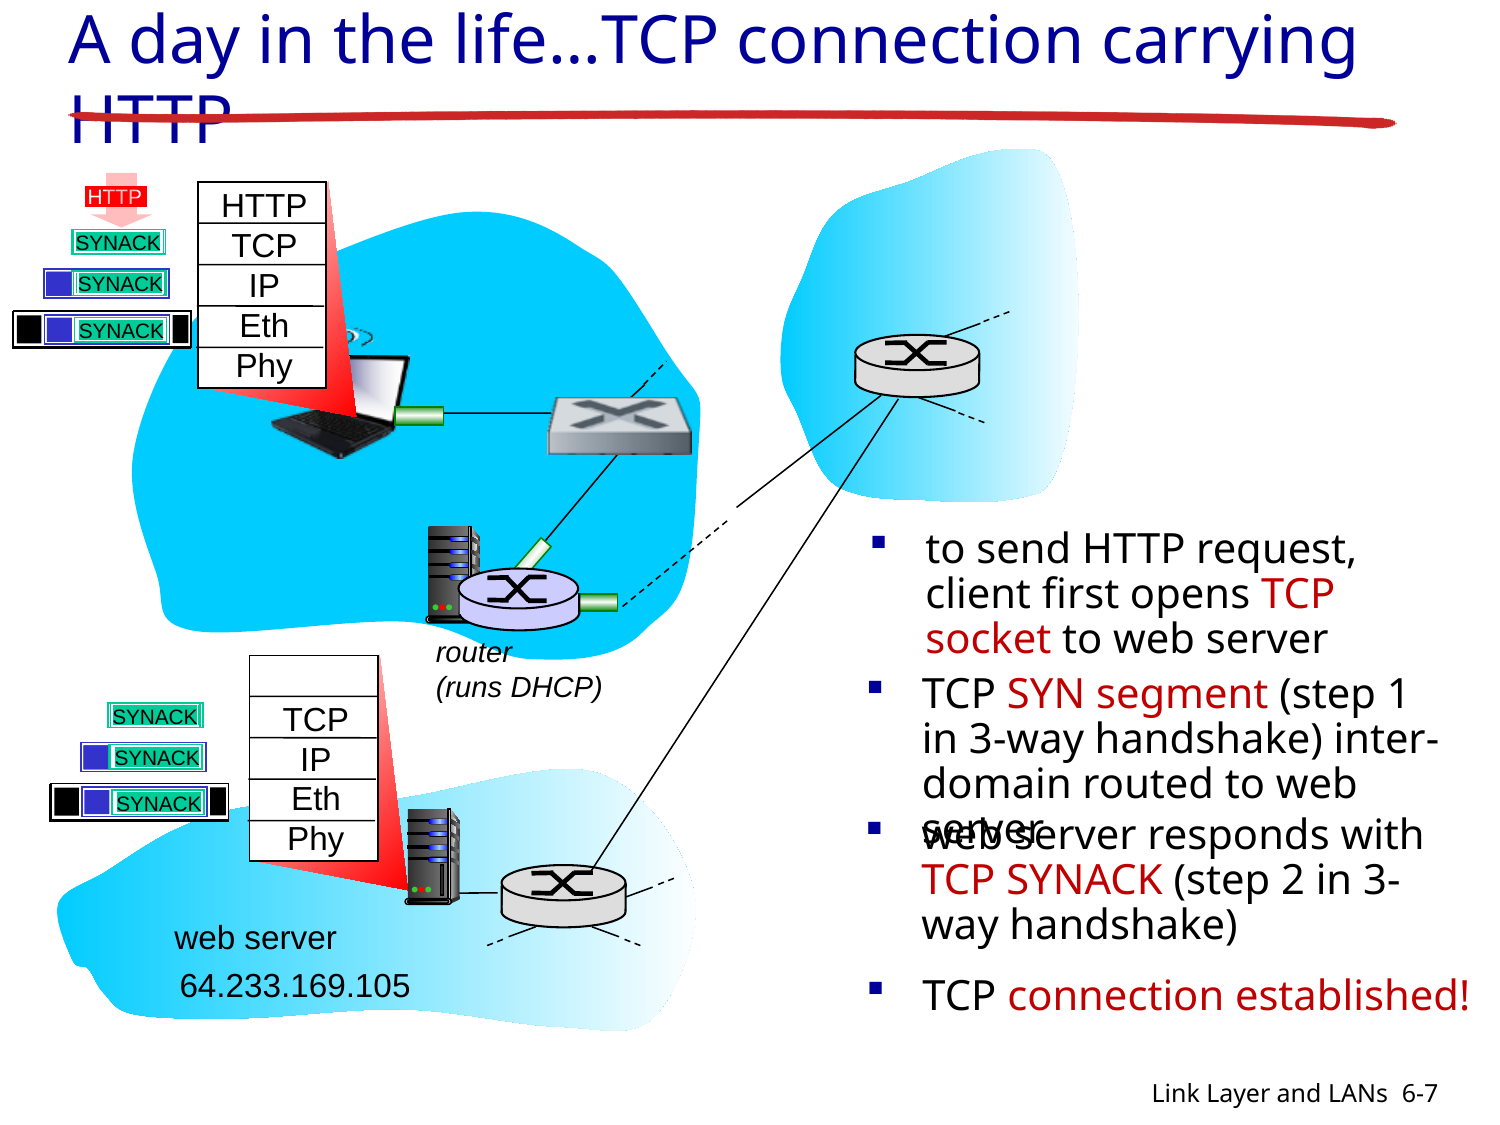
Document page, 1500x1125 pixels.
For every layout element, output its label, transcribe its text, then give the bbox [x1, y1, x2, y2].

text_box TCP SYN segment (step 1 in 3-way handshake) inter-domain routed to web server [850, 665, 1471, 806]
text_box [13, 221, 192, 351]
slide_number 6-7 [1387, 1069, 1478, 1115]
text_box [50, 782, 229, 824]
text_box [501, 864, 626, 928]
text_box [780, 155, 1079, 503]
text_box to send HTTP request, client first opens TCP socket to web server [854, 519, 1419, 665]
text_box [943, 311, 1010, 337]
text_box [72, 172, 158, 219]
title A day in the life…TCP connection carrying HTTP [53, 0, 1480, 155]
text_box web server responds with TCP SYNACK (step 2 in 3-way handshake) [850, 806, 1472, 969]
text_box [591, 926, 641, 946]
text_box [195, 177, 357, 418]
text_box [247, 650, 408, 891]
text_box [126, 208, 711, 713]
text_box [57, 769, 696, 1031]
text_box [404, 808, 461, 905]
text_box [625, 878, 675, 898]
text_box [622, 394, 882, 607]
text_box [854, 334, 980, 398]
picture [61, 104, 1413, 134]
text_box web server [159, 909, 353, 964]
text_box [486, 926, 536, 946]
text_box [49, 695, 228, 782]
text_box 64.233.169.105 [164, 957, 426, 1012]
footer Link Layer and LANs [1045, 1069, 1404, 1110]
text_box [918, 400, 985, 423]
text_box TCP connection established! [851, 966, 1500, 1055]
